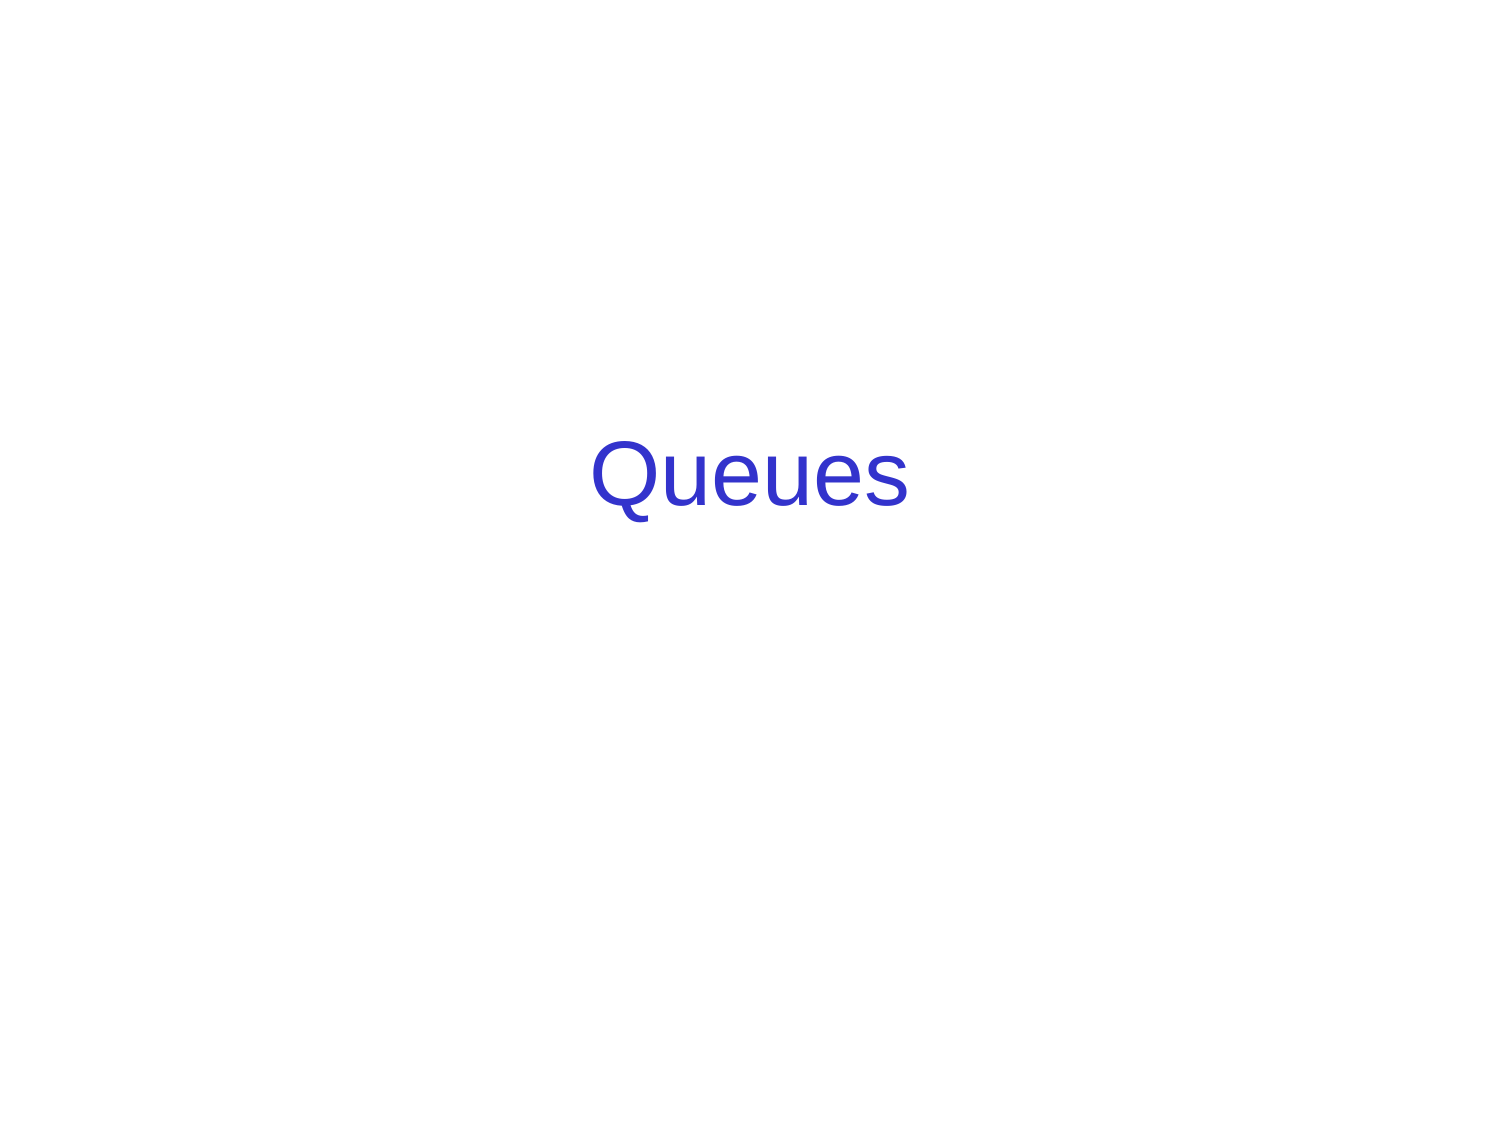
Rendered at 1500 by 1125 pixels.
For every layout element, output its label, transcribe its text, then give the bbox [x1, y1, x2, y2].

title Queues [112, 375, 1388, 563]
